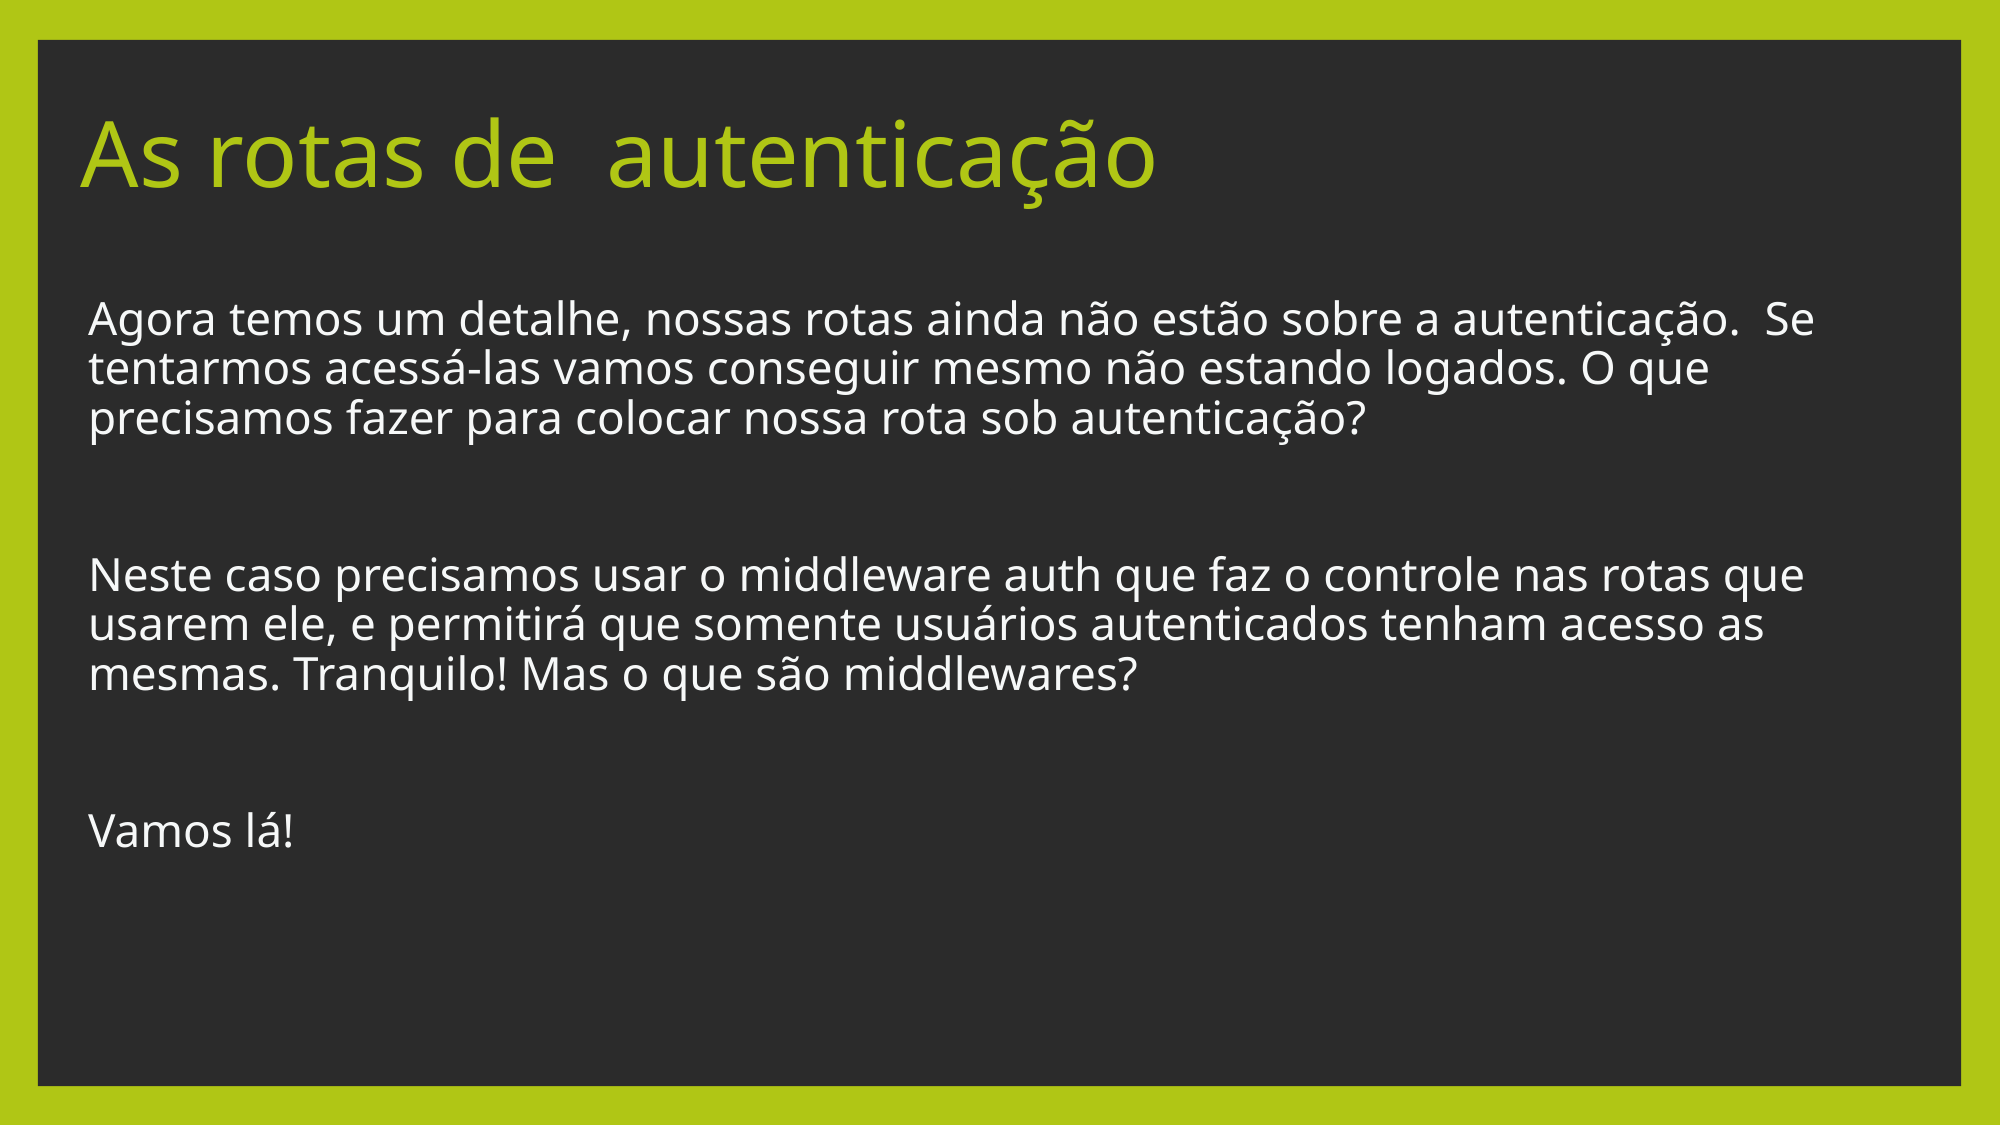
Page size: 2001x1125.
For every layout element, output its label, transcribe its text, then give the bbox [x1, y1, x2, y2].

title As rotas de autenticação [65, 46, 1930, 269]
list Agora temos um detalhe, nossas rotas ainda não estão sobre a autenticação. Se tentarmos acessá-las vamos conseguir mesmo não estando logados. O que precisamos fazer para colocar nossa rota sob autenticação? Neste caso precisamos usar o middleware auth que faz o controle nas rotas que usarem ele, e permitirá que somente usuários autenticados tenham acesso as mesmas. Tranquilo! Mas o que são middlewares? Vamos lá! [65, 288, 1930, 1068]
